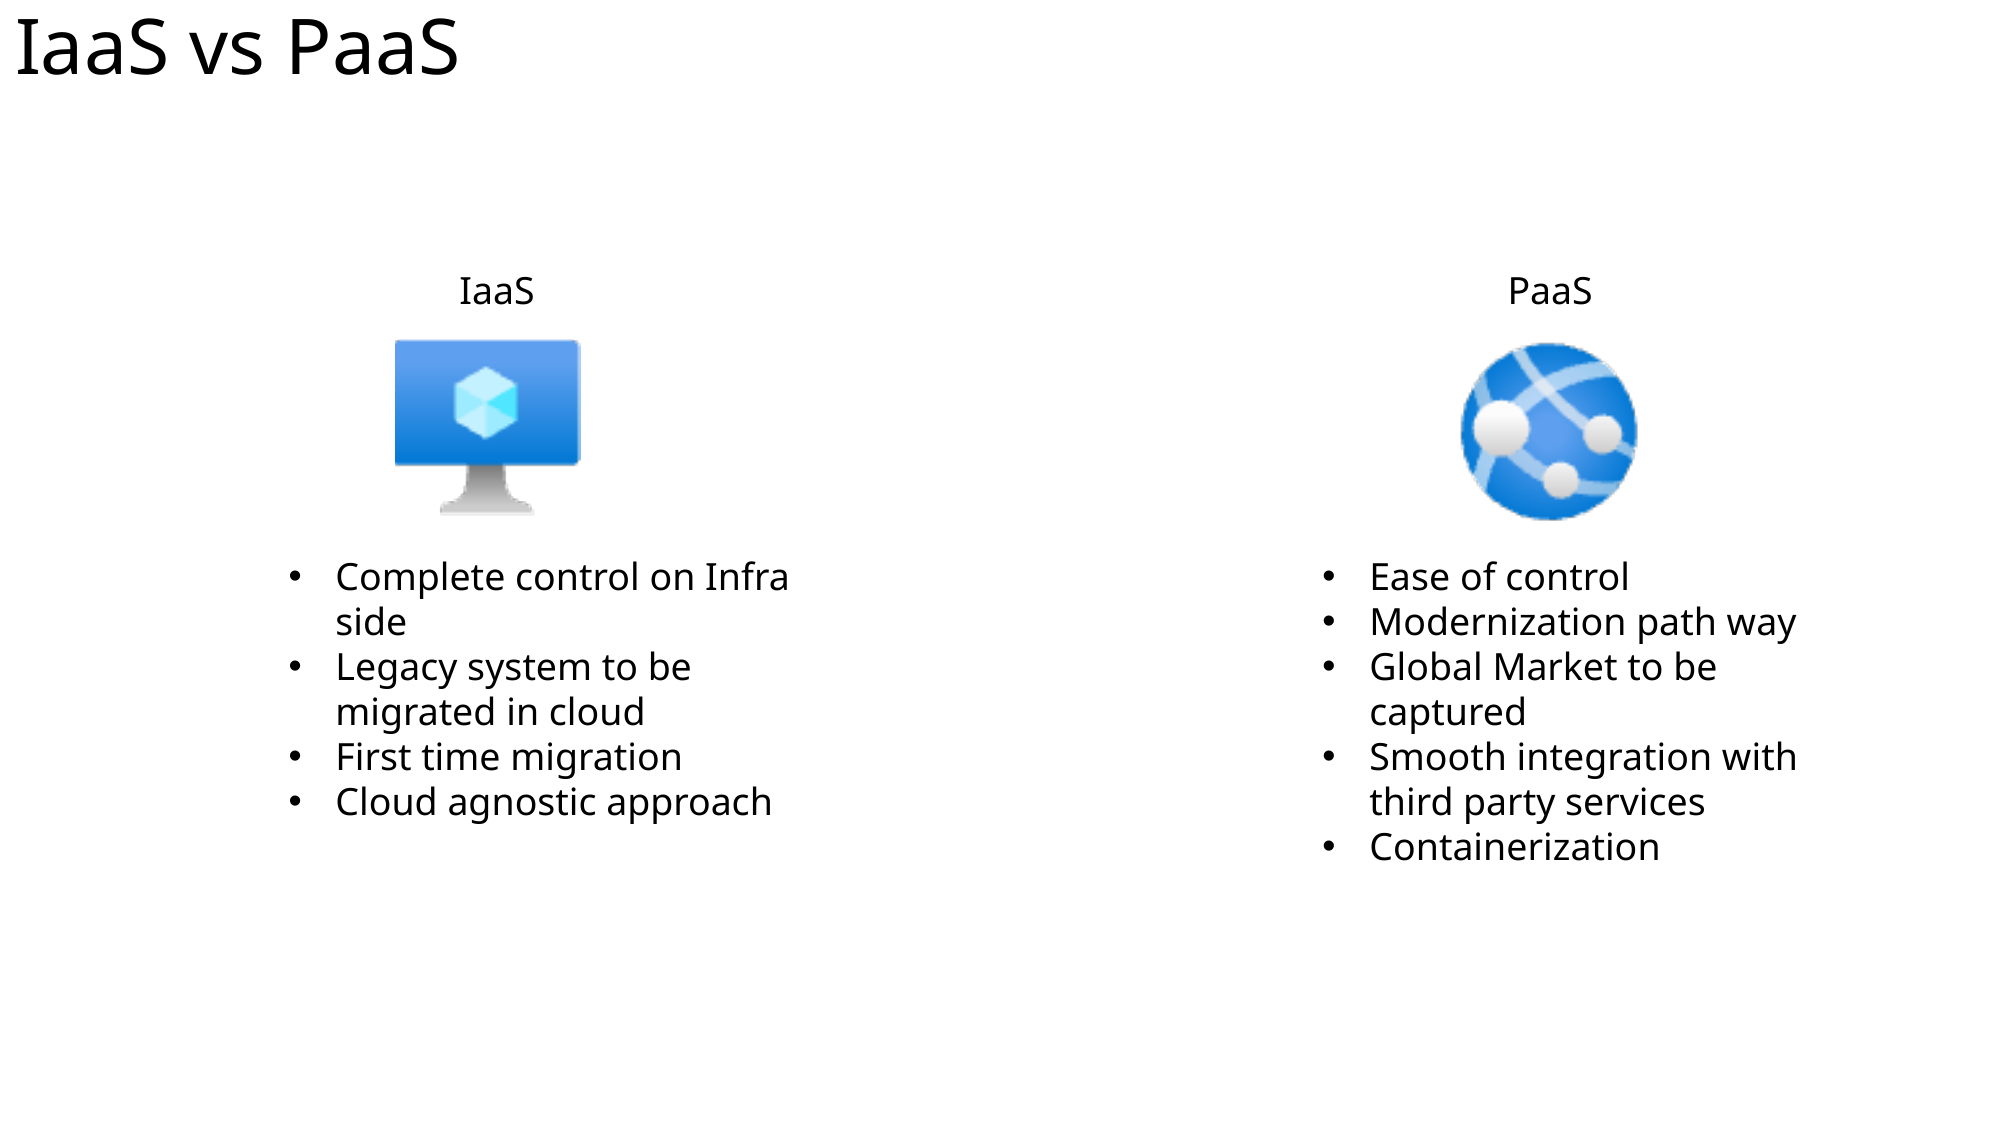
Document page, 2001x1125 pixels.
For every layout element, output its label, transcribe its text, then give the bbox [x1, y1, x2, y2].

text_box PaaS [1492, 259, 1608, 320]
text_box IaaS [444, 259, 550, 320]
title IaaS vs PaaS [0, 0, 1725, 99]
text_box Ease of control Modernization path way Global Market to be captured Smooth integration with third party services Containerization [1307, 545, 1856, 876]
picture [1457, 339, 1644, 526]
picture [394, 339, 582, 526]
text_box Complete control on Infra side Legacy system to be migrated in cloud First time migration Cloud agnostic approach [273, 545, 822, 831]
